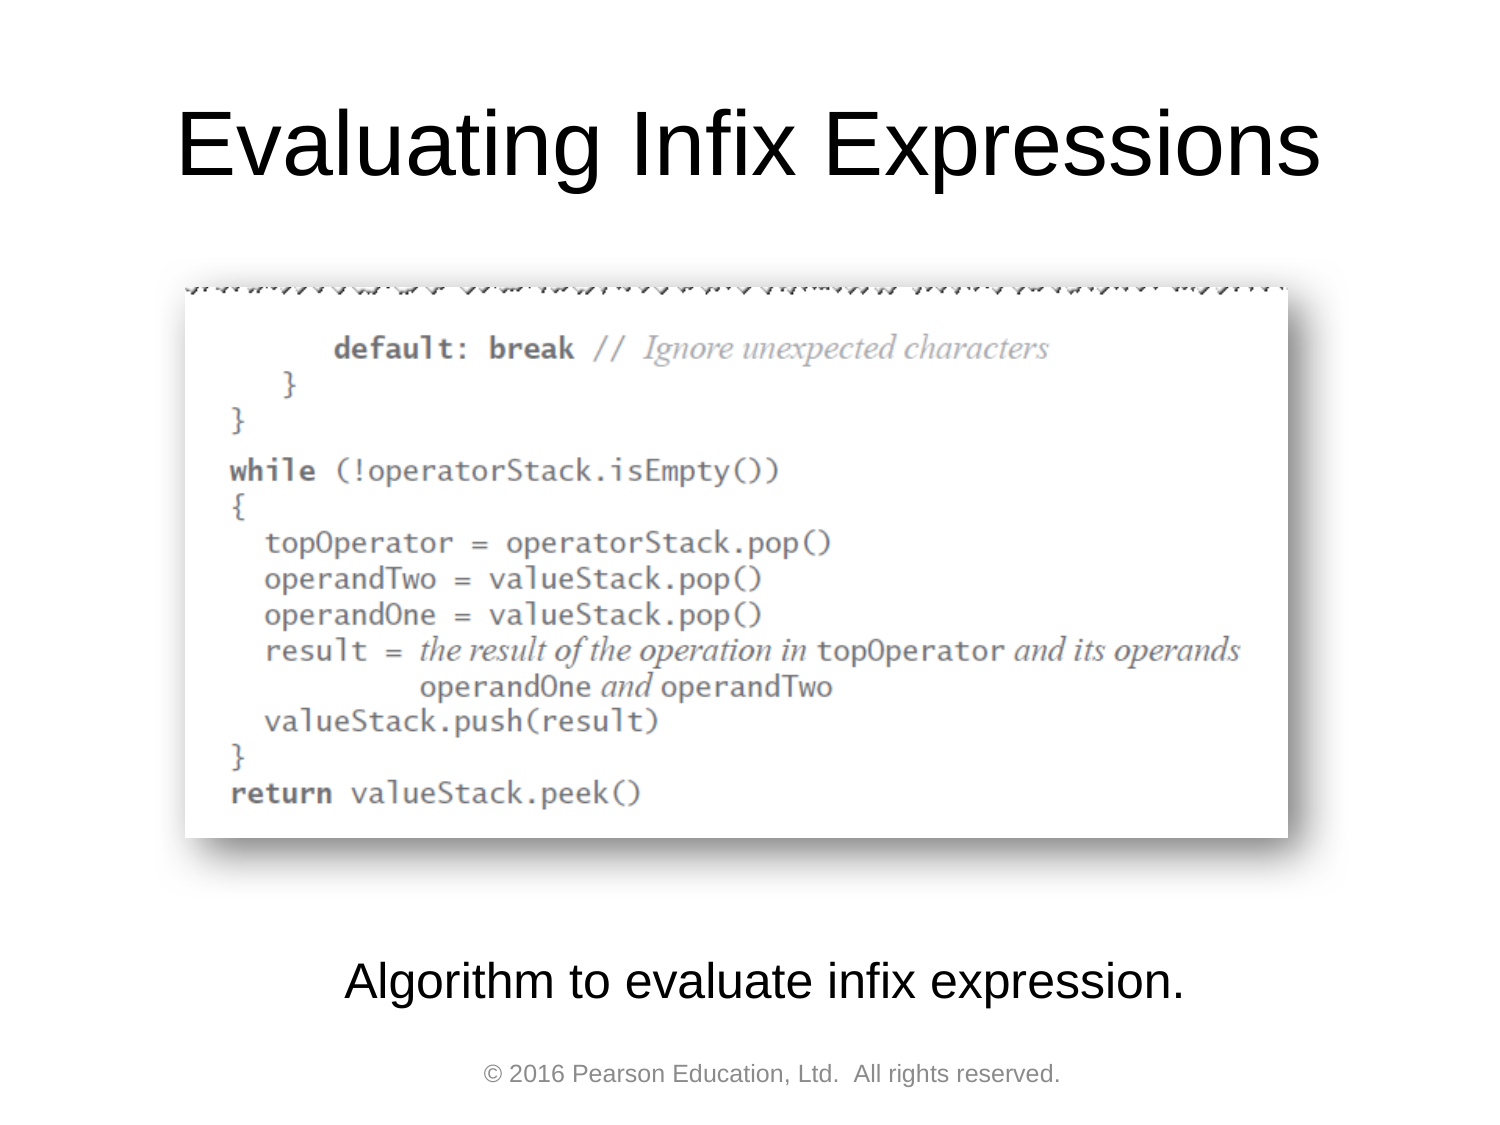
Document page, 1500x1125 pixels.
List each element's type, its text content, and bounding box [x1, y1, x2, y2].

footer © 2016 Pearson Education, Ltd. All rights reserved. [112, 1042, 1434, 1103]
picture [185, 287, 1288, 838]
title Evaluating Infix Expressions [75, 45, 1425, 233]
list Algorithm to evaluate infix expression. [78, 940, 1452, 1094]
